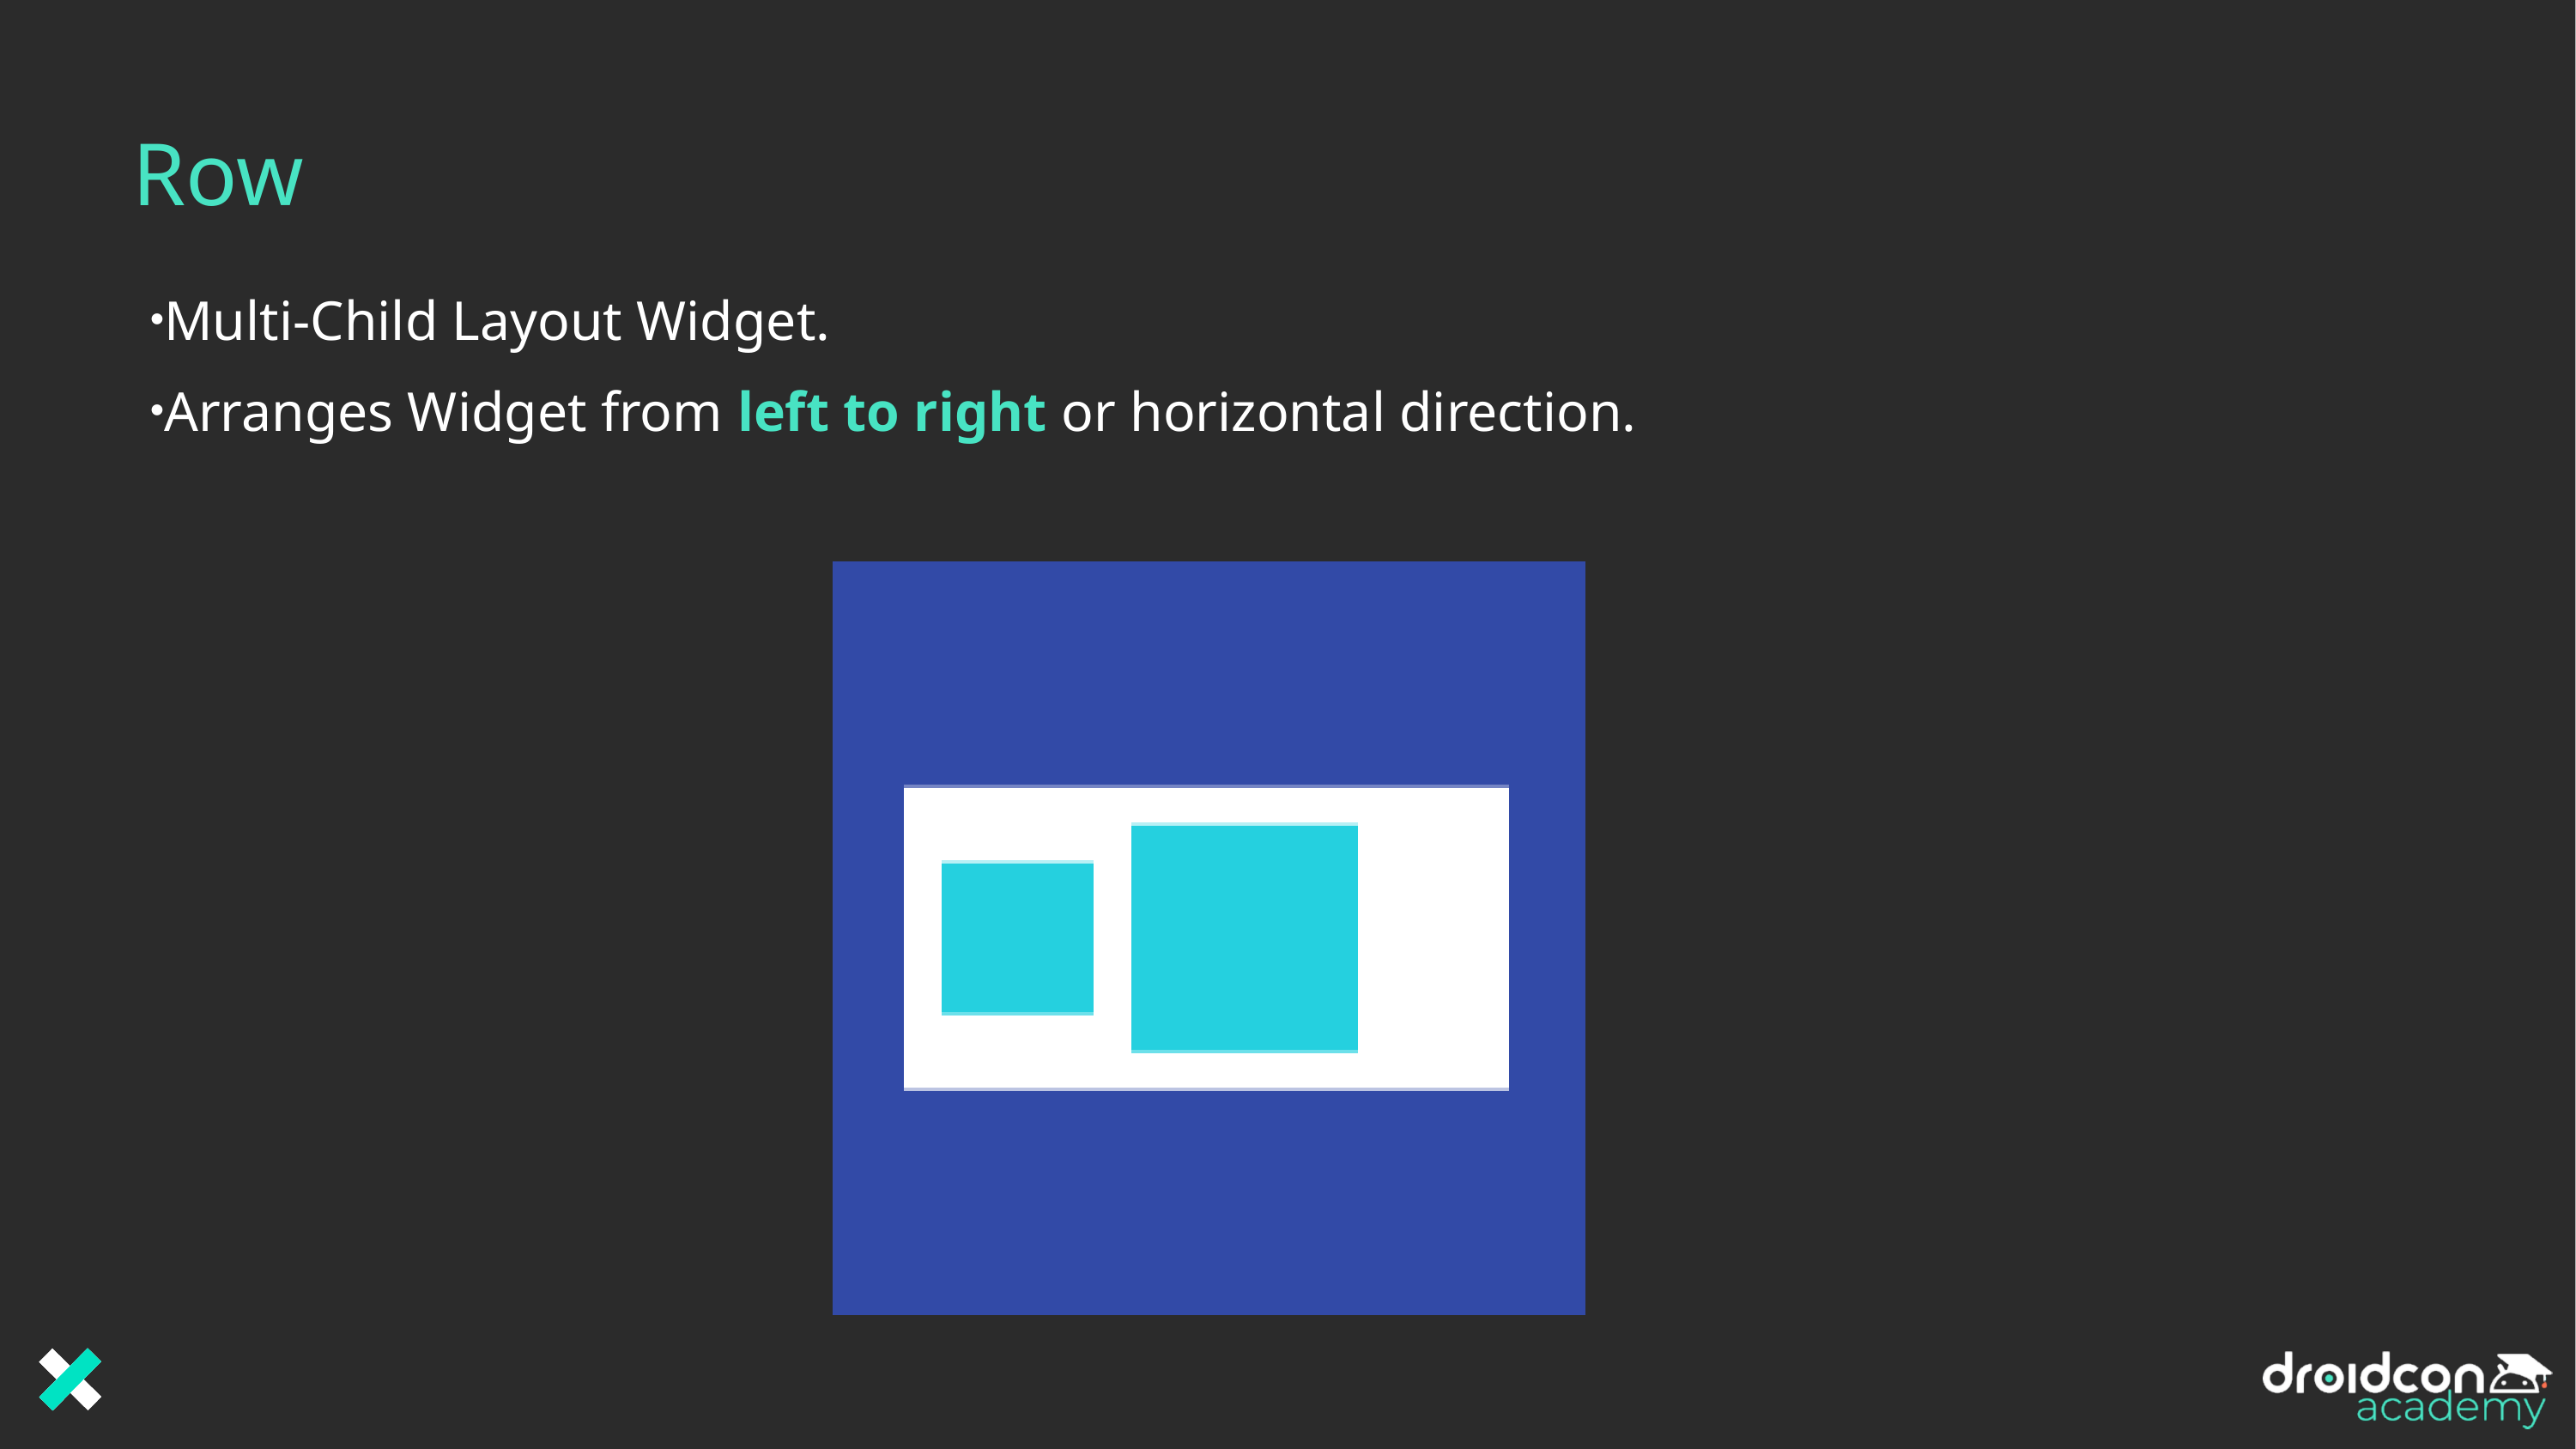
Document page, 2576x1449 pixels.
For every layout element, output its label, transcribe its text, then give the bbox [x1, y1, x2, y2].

list Multi-Child Layout Widget. Arranges Widget from left to right or horizontal direction. [136, 280, 2549, 518]
title Row [119, 120, 2458, 236]
picture [833, 561, 1585, 1315]
picture [2263, 1351, 2553, 1429]
